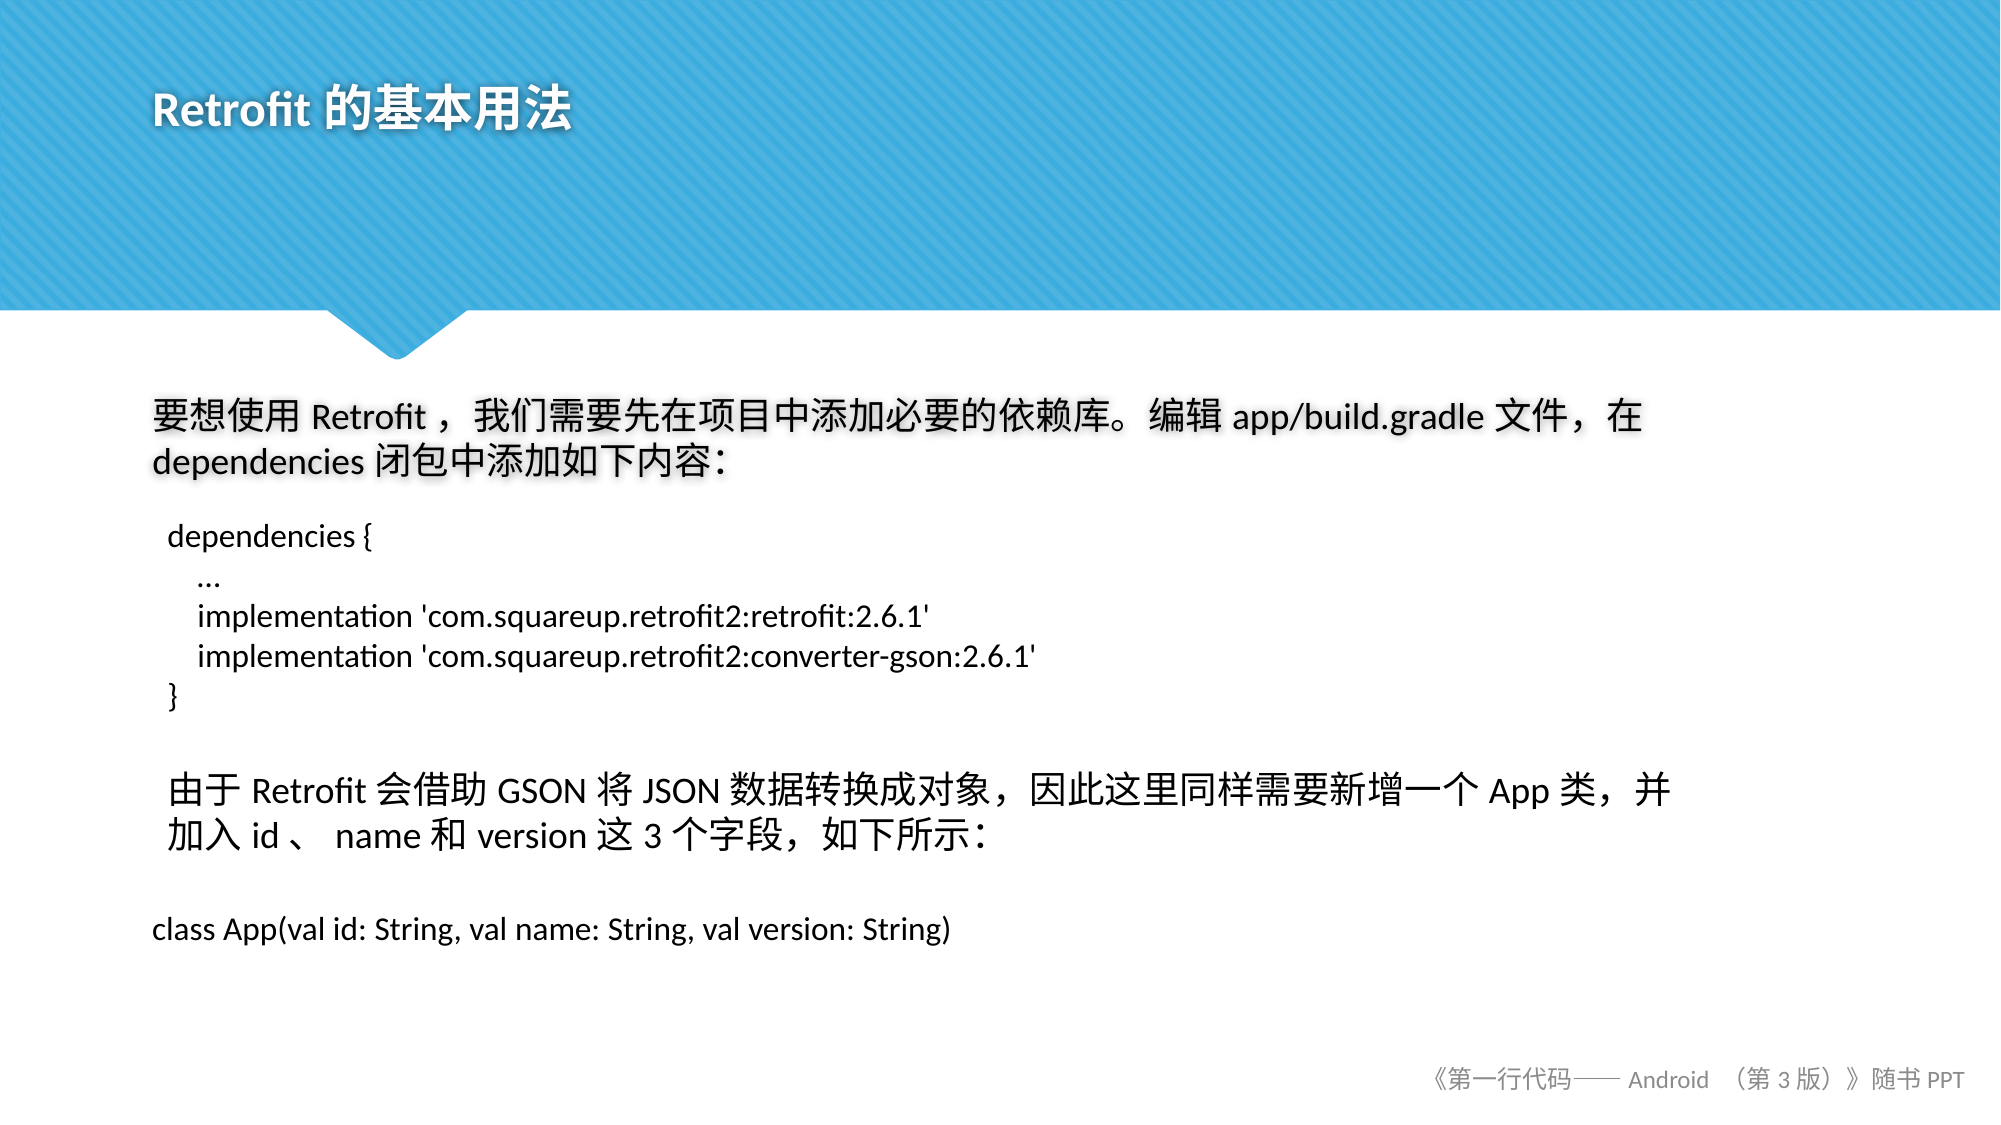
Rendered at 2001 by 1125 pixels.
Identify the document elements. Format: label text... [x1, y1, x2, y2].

list 要想使用Retrofit，我们需要先在项目中添加必要的依赖库。编辑app/build.gradle文件，在dependencies闭包中添加如下内容： [137, 382, 1863, 491]
title Retrofit的基本用法 [137, 59, 1863, 144]
text_box dependencies { … implementation 'com.squareup.retrofit2:retrofit:2.6.1' implementation 'com.squareup.retrofit2:converter-gson:2.6.1' } [152, 506, 1664, 722]
text_box class App(val id: String, val name: String, val version: String) [137, 900, 1317, 955]
text_box 由于Retrofit会借助GSON将JSON数据转换成对象，因此这里同样需要新增一个App类，并加入id、name和version这3个字段，如下所示： [152, 759, 1695, 864]
